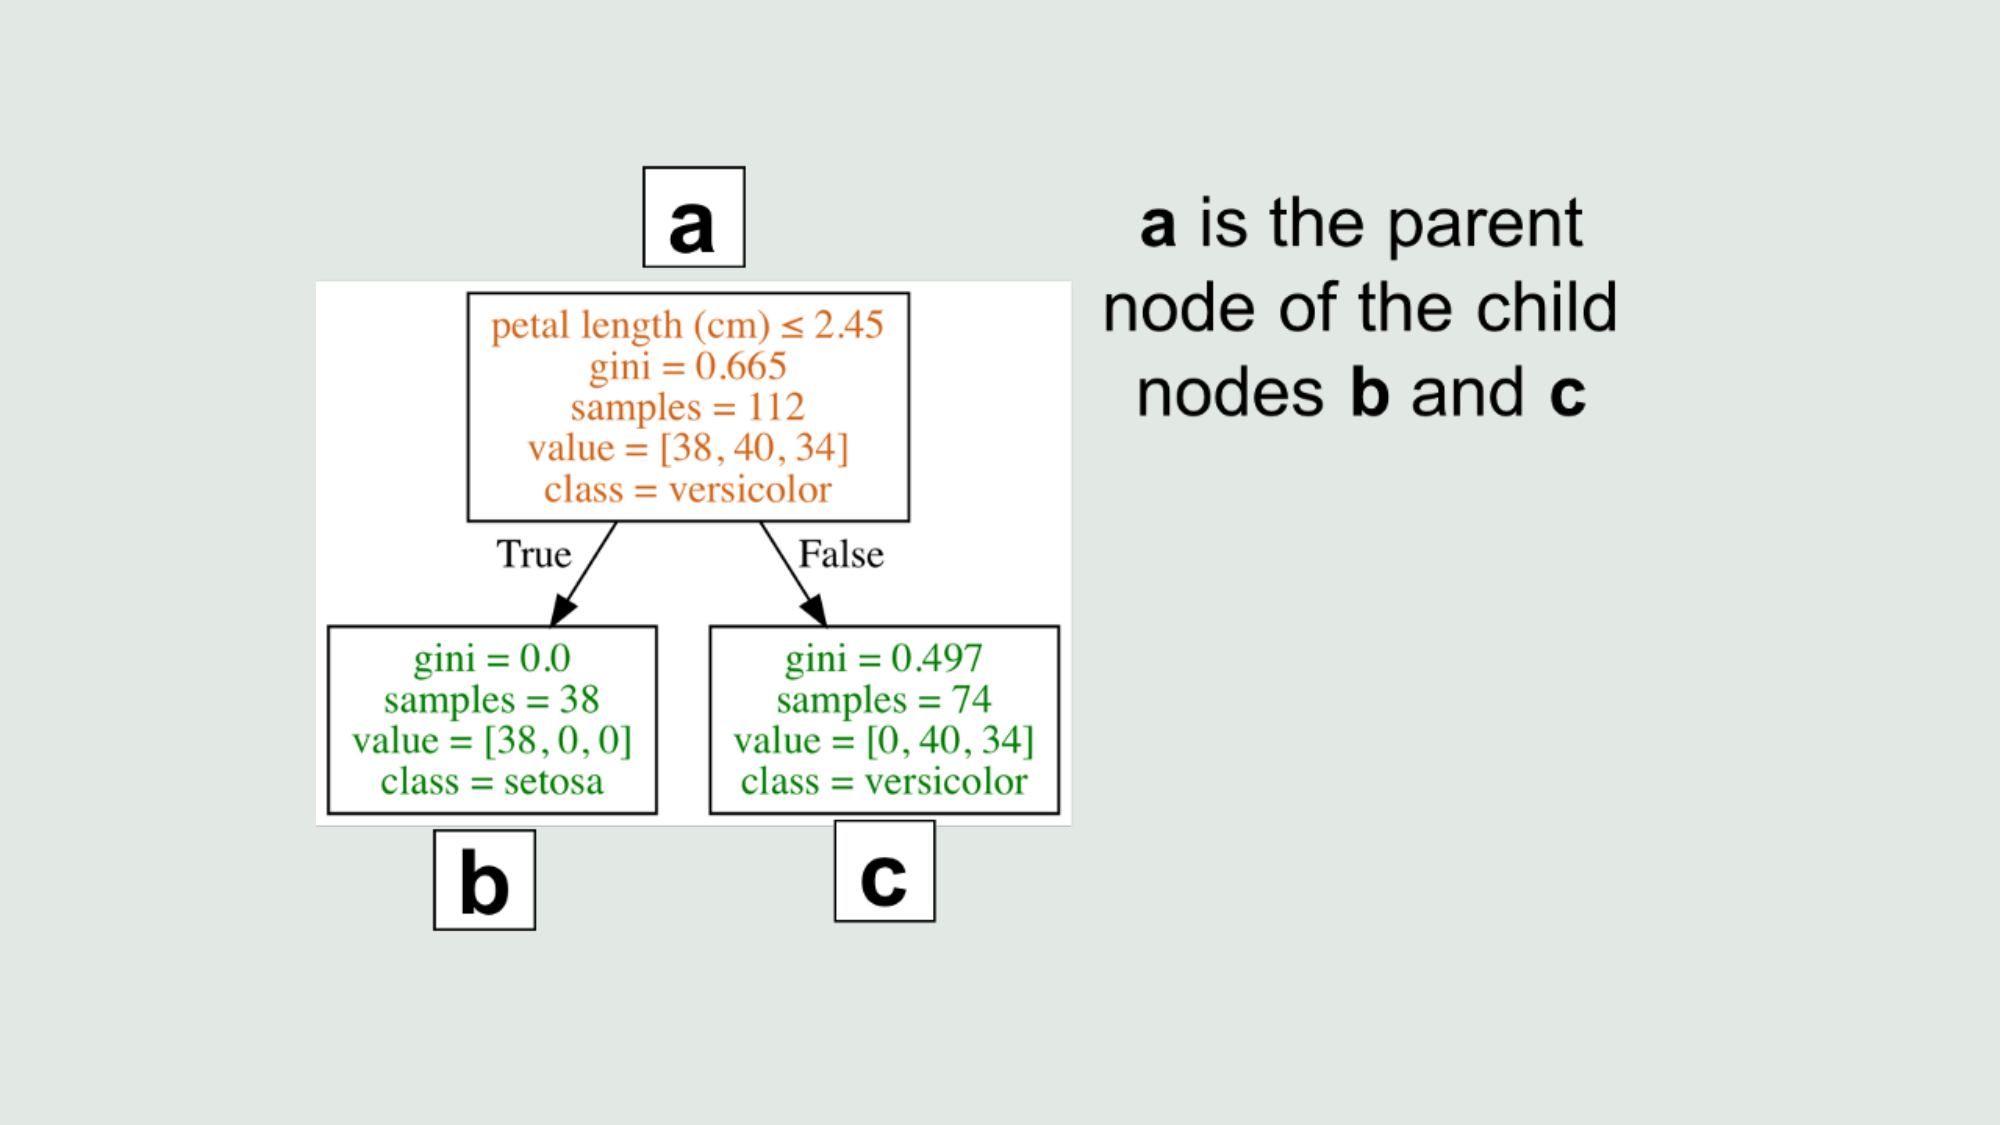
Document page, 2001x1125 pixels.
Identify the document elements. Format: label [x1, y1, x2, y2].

picture [316, 135, 1684, 990]
